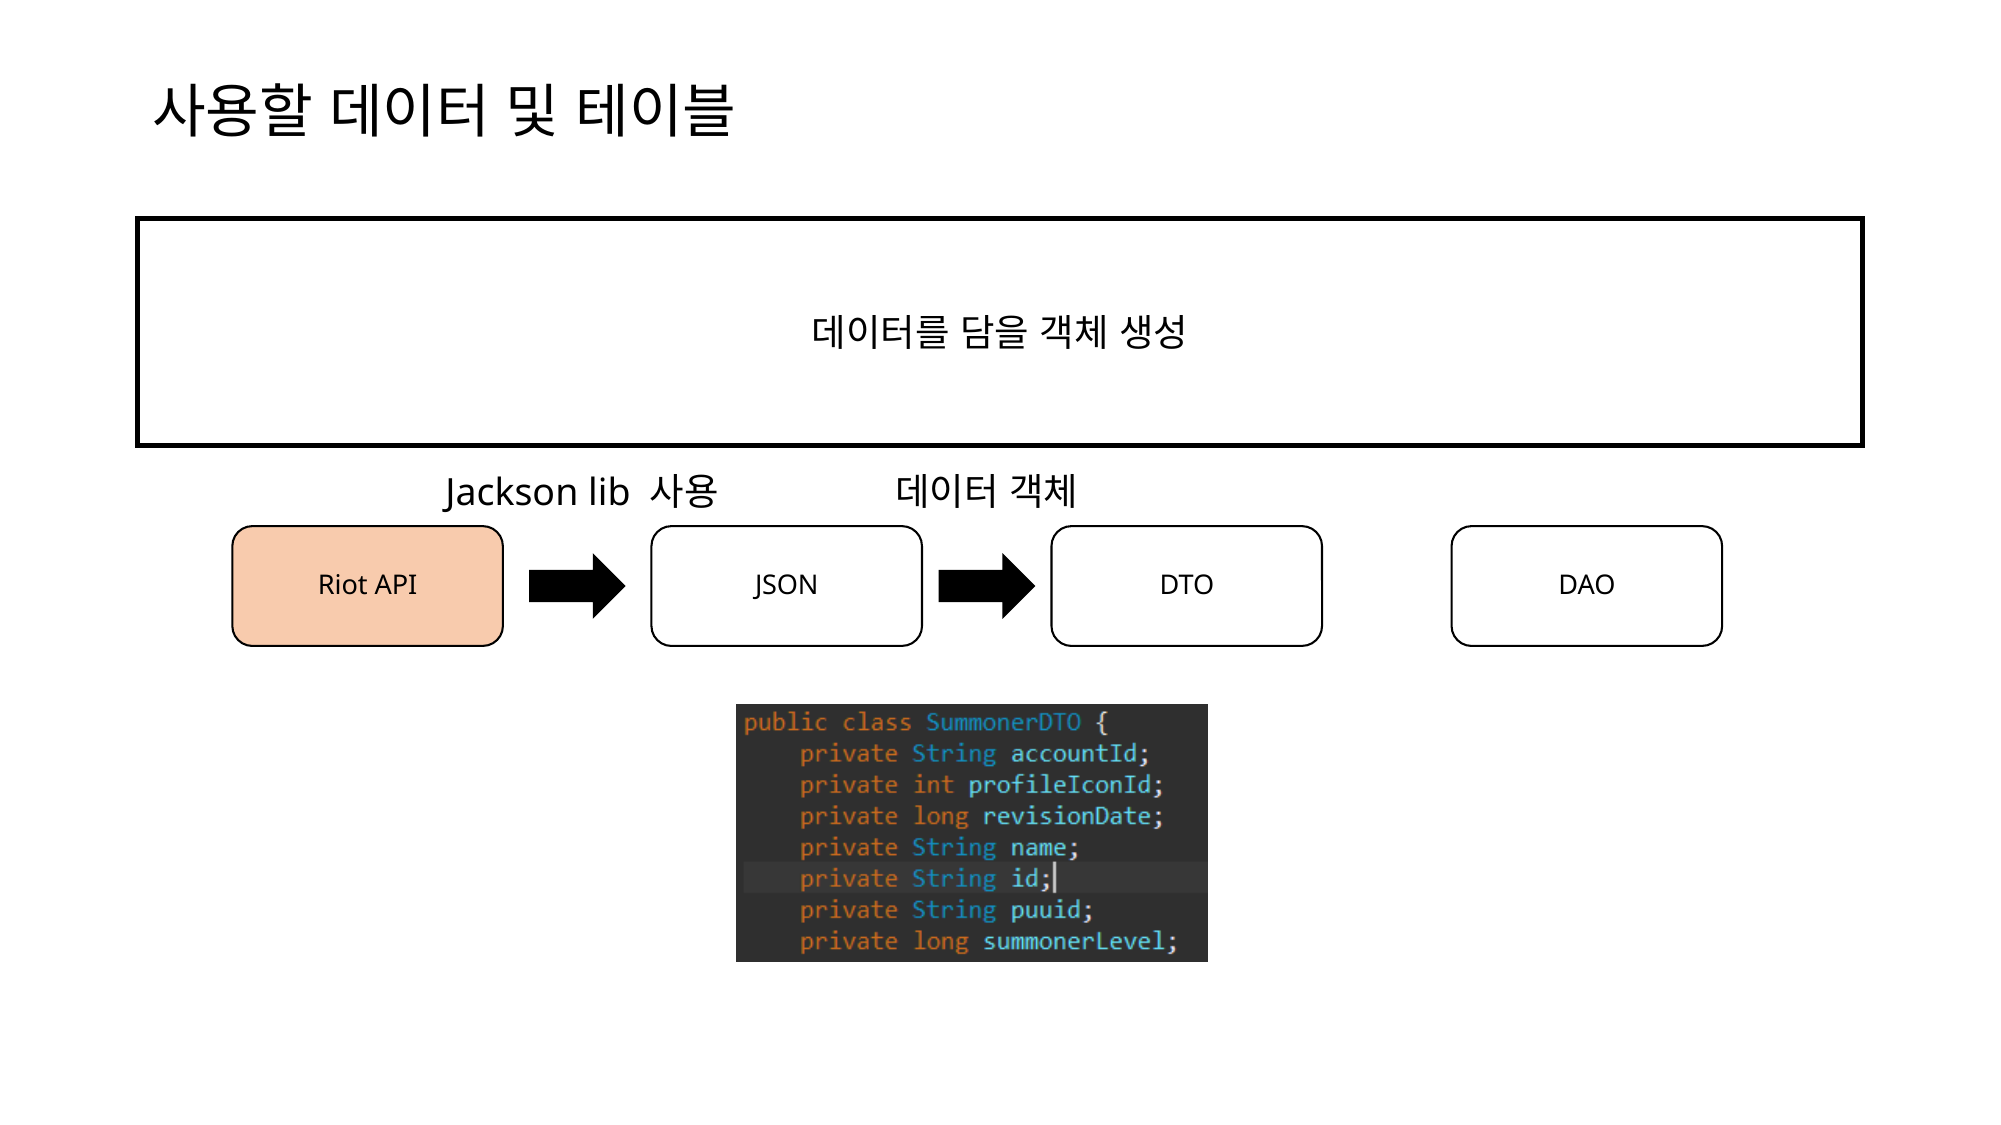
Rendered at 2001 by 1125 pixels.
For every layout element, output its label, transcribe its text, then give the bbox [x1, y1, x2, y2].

text_box [529, 553, 626, 619]
text_box JSON [651, 526, 923, 646]
picture [735, 704, 1208, 962]
text_box [938, 553, 1036, 619]
title 사용할 데이터 및 테이블 [137, 59, 1863, 168]
text_box 데이터를 담을 객체 생성 [182, 302, 1818, 362]
text_box Jackson lib 사용 [430, 460, 734, 521]
text_box DTO [1051, 526, 1323, 646]
text_box 데이터 객체 [880, 460, 1094, 521]
text_box DAO [1451, 526, 1723, 646]
text_box Riot API [232, 526, 503, 646]
